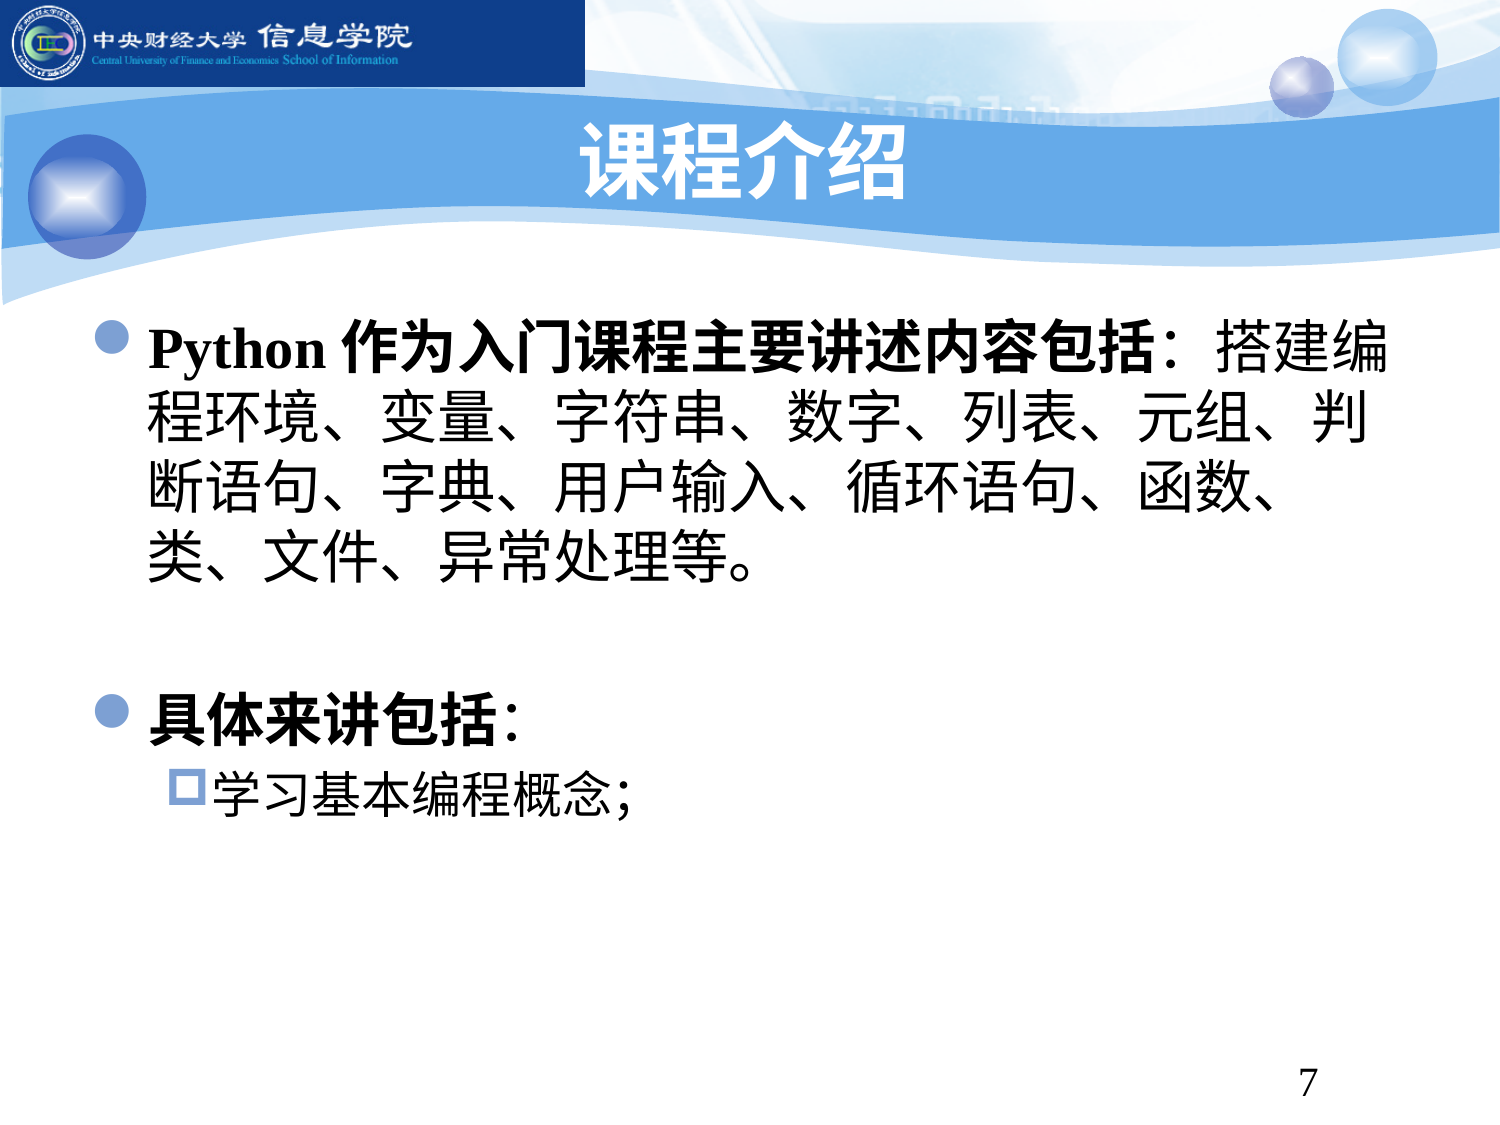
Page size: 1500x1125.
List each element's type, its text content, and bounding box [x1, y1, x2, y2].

list Python作为入门课程主要讲述内容包括：搭建编程环境、变量、字符串、数字、列表、元组、判断语句、字典、用户输入、循环语句、函数、类、文件、异常处理等。 具体来讲包括： 学习基本编程概念； [75, 302, 1425, 1000]
title 课程介绍 [62, 112, 1425, 205]
picture [0, 0, 1500, 197]
